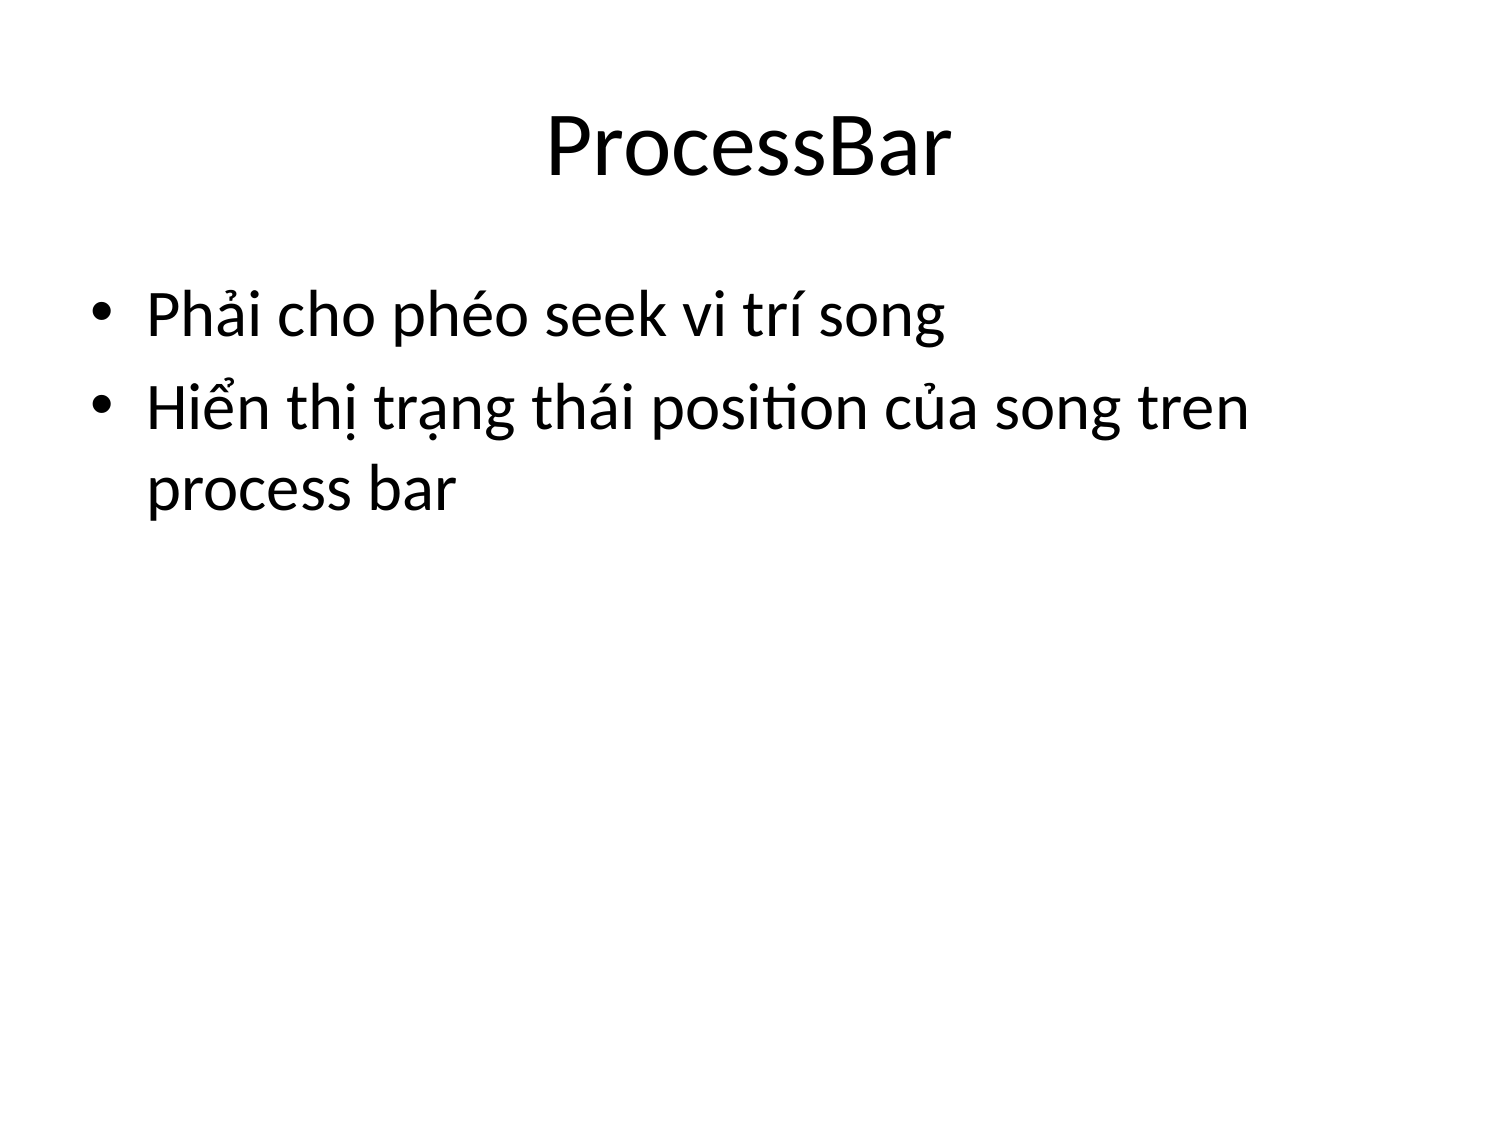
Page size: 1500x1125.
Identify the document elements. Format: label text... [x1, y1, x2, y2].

list Phải cho phéo seek vi trí song Hiển thị trạng thái position của song tren process bar [75, 262, 1425, 1005]
title ProcessBar [75, 45, 1425, 233]
